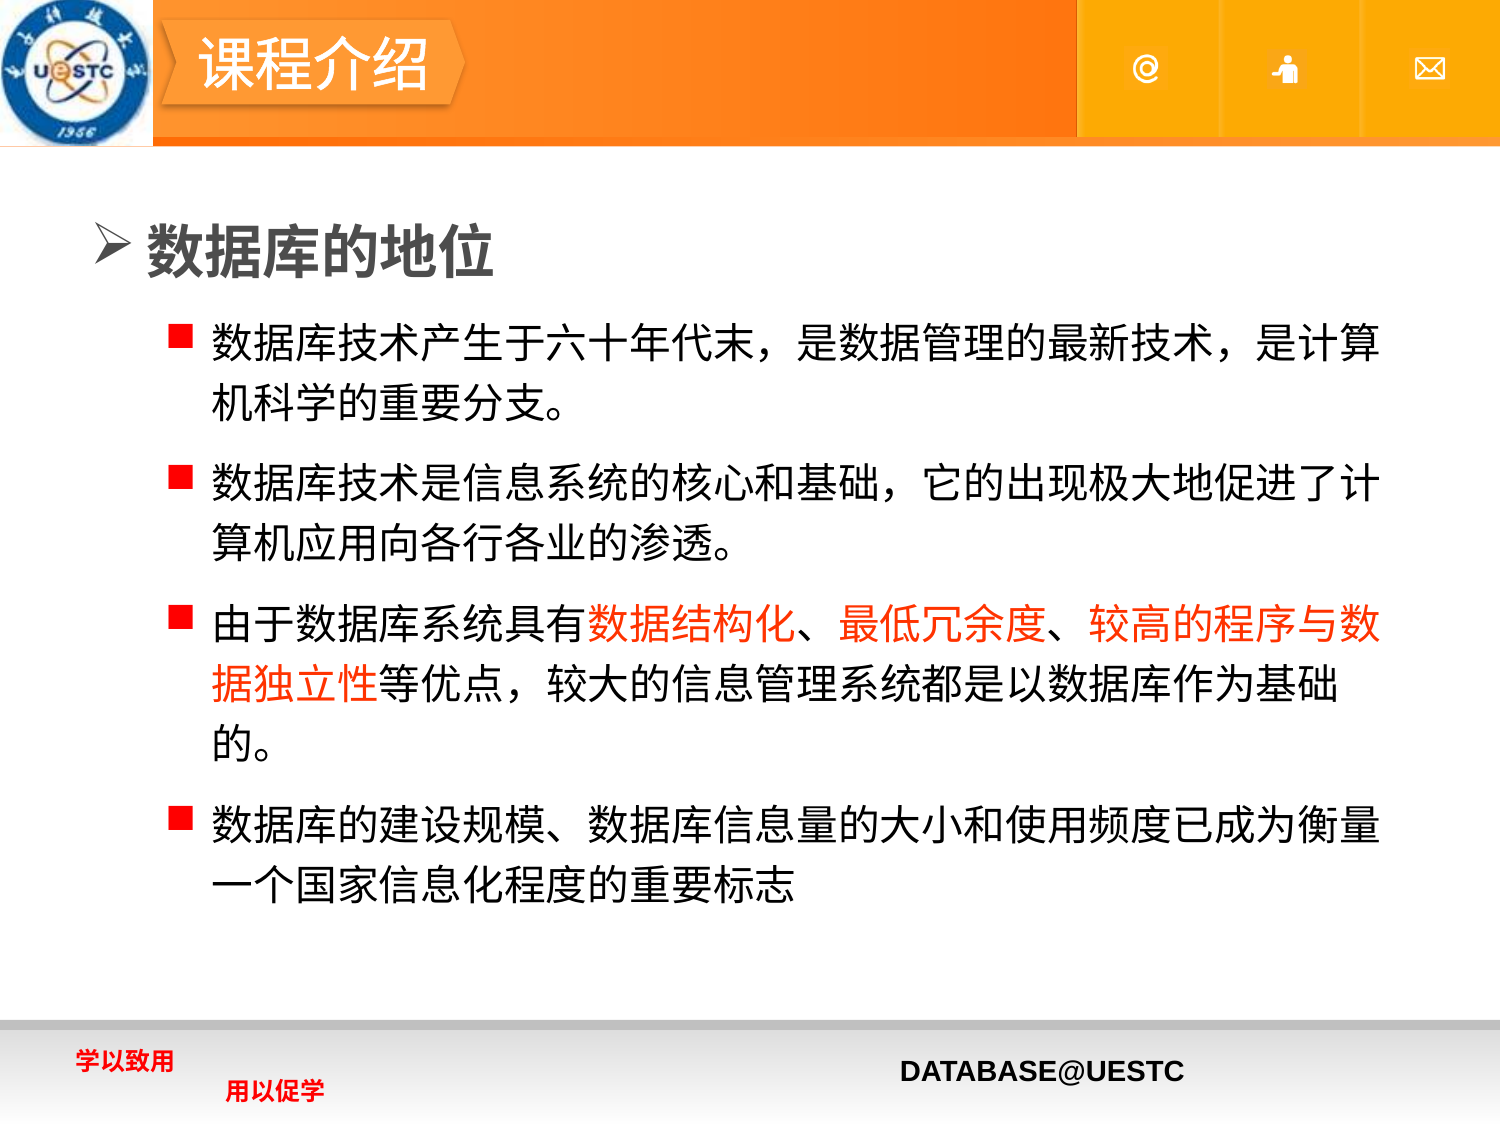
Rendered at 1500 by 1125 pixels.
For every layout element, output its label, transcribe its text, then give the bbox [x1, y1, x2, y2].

list 数据库的地位 数据库技术产生于六十年代末，是数据管理的最新技术，是计算机科学的重要分支。 数据库技术是信息系统的核心和基础，它的出现极大地促进了计算机应用向各行各业的渗透。 由于数据库系统具有数据结构化、最低冗余度、较高的程序与数据独立性等优点，较大的信息管理系统都是以数据库作为基础的。 数据库的建设规模、数据库信息量的大小和使用频度已成为衡量一个国家信息化程度的重要标志 [75, 208, 1425, 978]
text_box 课程介绍 [161, 19, 466, 105]
picture [0, 0, 153, 146]
title [155, 0, 1425, 140]
picture [1425, 48, 1450, 89]
